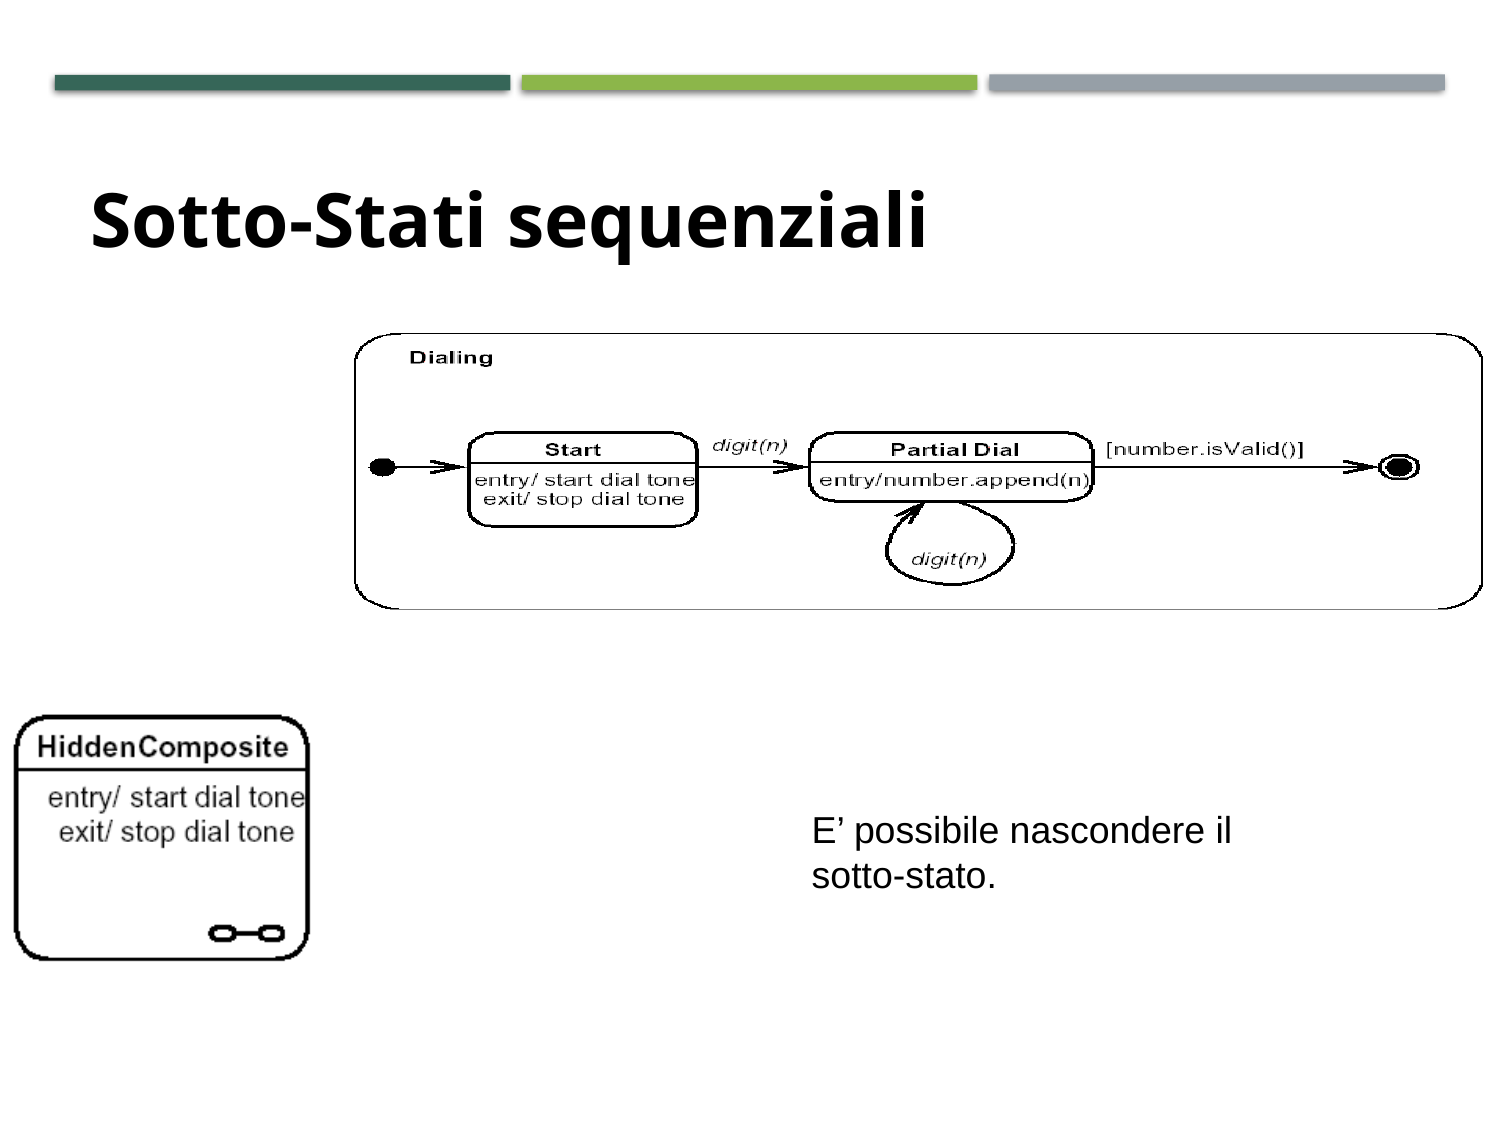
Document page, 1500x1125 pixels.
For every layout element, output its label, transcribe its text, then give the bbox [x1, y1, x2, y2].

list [0, 703, 329, 980]
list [337, 325, 1500, 620]
text_box E’ possibile nascondere il sotto-stato. [796, 798, 1270, 904]
title Sotto-Stati sequenziali [75, 70, 1418, 270]
